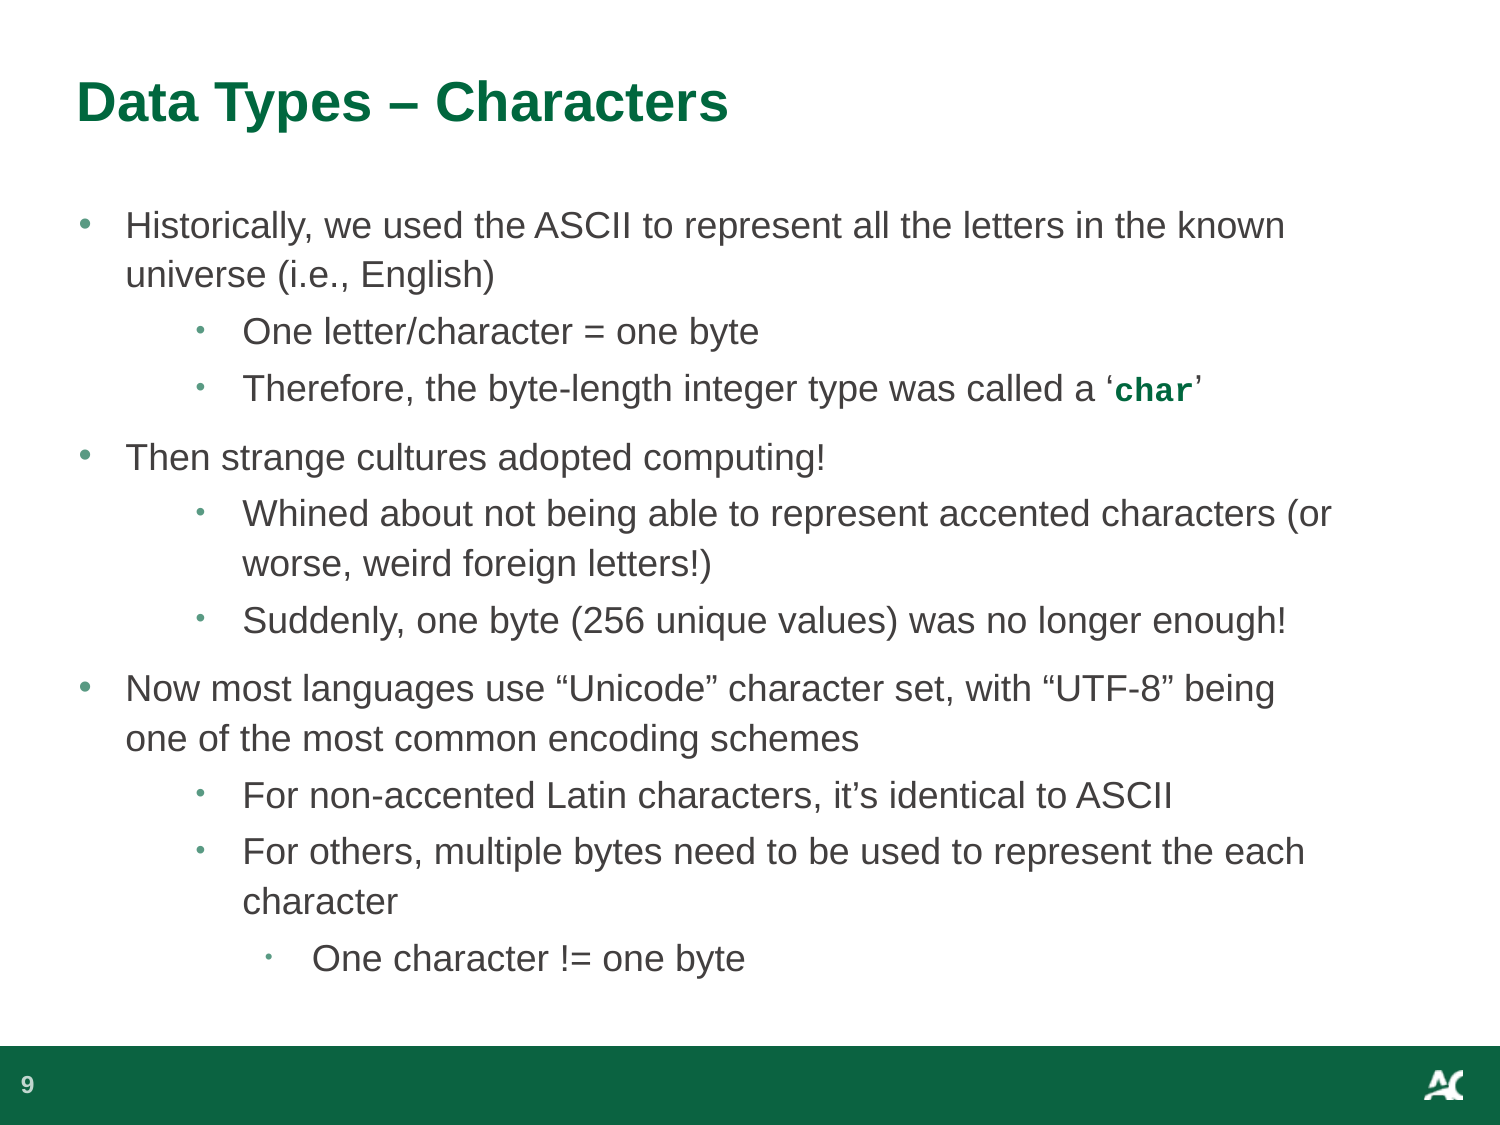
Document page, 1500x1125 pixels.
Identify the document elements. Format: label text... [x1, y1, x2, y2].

title Data Types – Characters [76, 78, 1141, 244]
slide_number 9 [20, 1057, 77, 1111]
list Historically, we used the ASCII to represent all the letters in the known universe (i.e., English) One letter/character = one byte Therefore, the byte-length integer type was called a ‘char’ Then strange cultures adopted computing! Whined about not being able to represent accented characters (or worse, weird foreign letters!) Suddenly, one byte (256 unique values) was no longer enough! Now most languages use “Unicode” character set, with “UTF-8” being one of the most common encoding schemes For non-accented Latin characters, it’s identical to ASCII For others, multiple bytes need to be used to represent the each character One character != one byte [78, 196, 1339, 1014]
